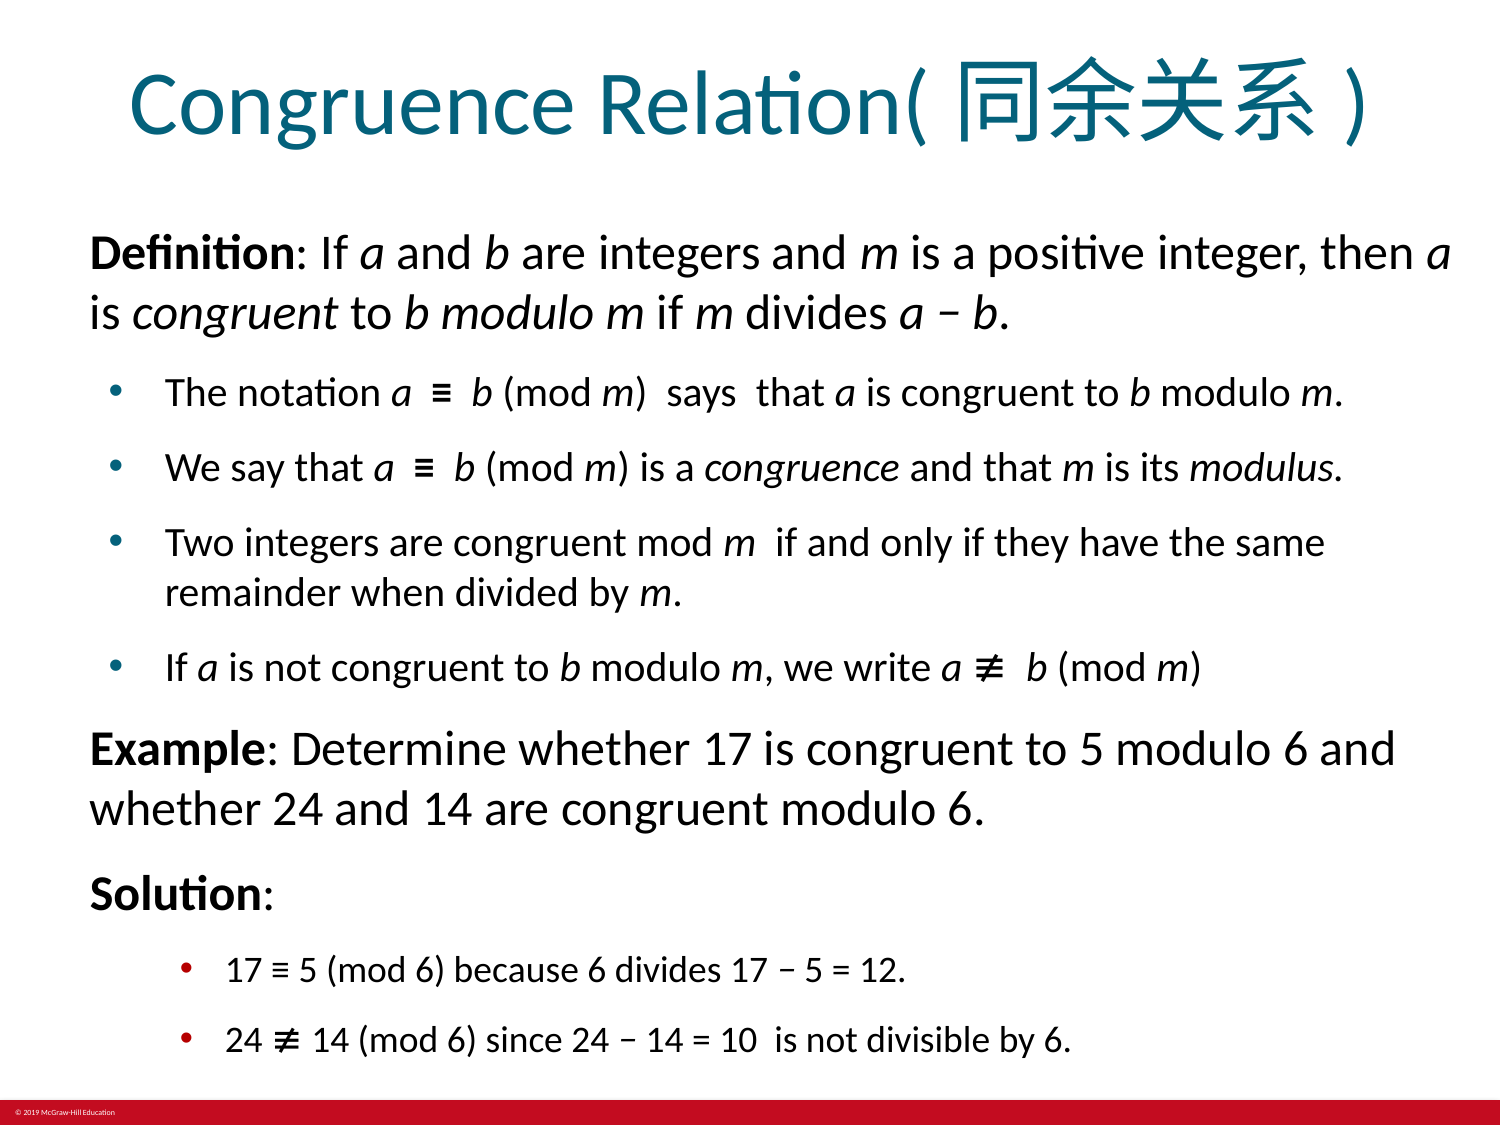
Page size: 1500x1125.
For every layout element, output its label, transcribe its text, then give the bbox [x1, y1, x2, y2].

title Congruence Relation(同余关系) [0, 0, 1500, 195]
list Definition: If a and b are integers and m is a positive integer, then a is congruent to b modulo m if m divides a − b. The notation a ≡ b (mod m) says that a is congruent to b modulo m. We say that a ≡ b (mod m) is a congruence and that m is its modulus. Two integers are congruent mod m if and only if they have the same remainder when divided by m. If a is not congruent to b modulo m, we write a ≢ b (mod m) Example: Determine whether 17 is congruent to 5 modulo 6 and whether 24 and 14 are congruent modulo 6. Solution: 17 ≡ 5 (mod 6) because 6 divides 17 − 5 = 12. 24 ≢ 14 (mod 6) since 24 − 14 = 10 is not divisible by 6. [75, 212, 1475, 1083]
